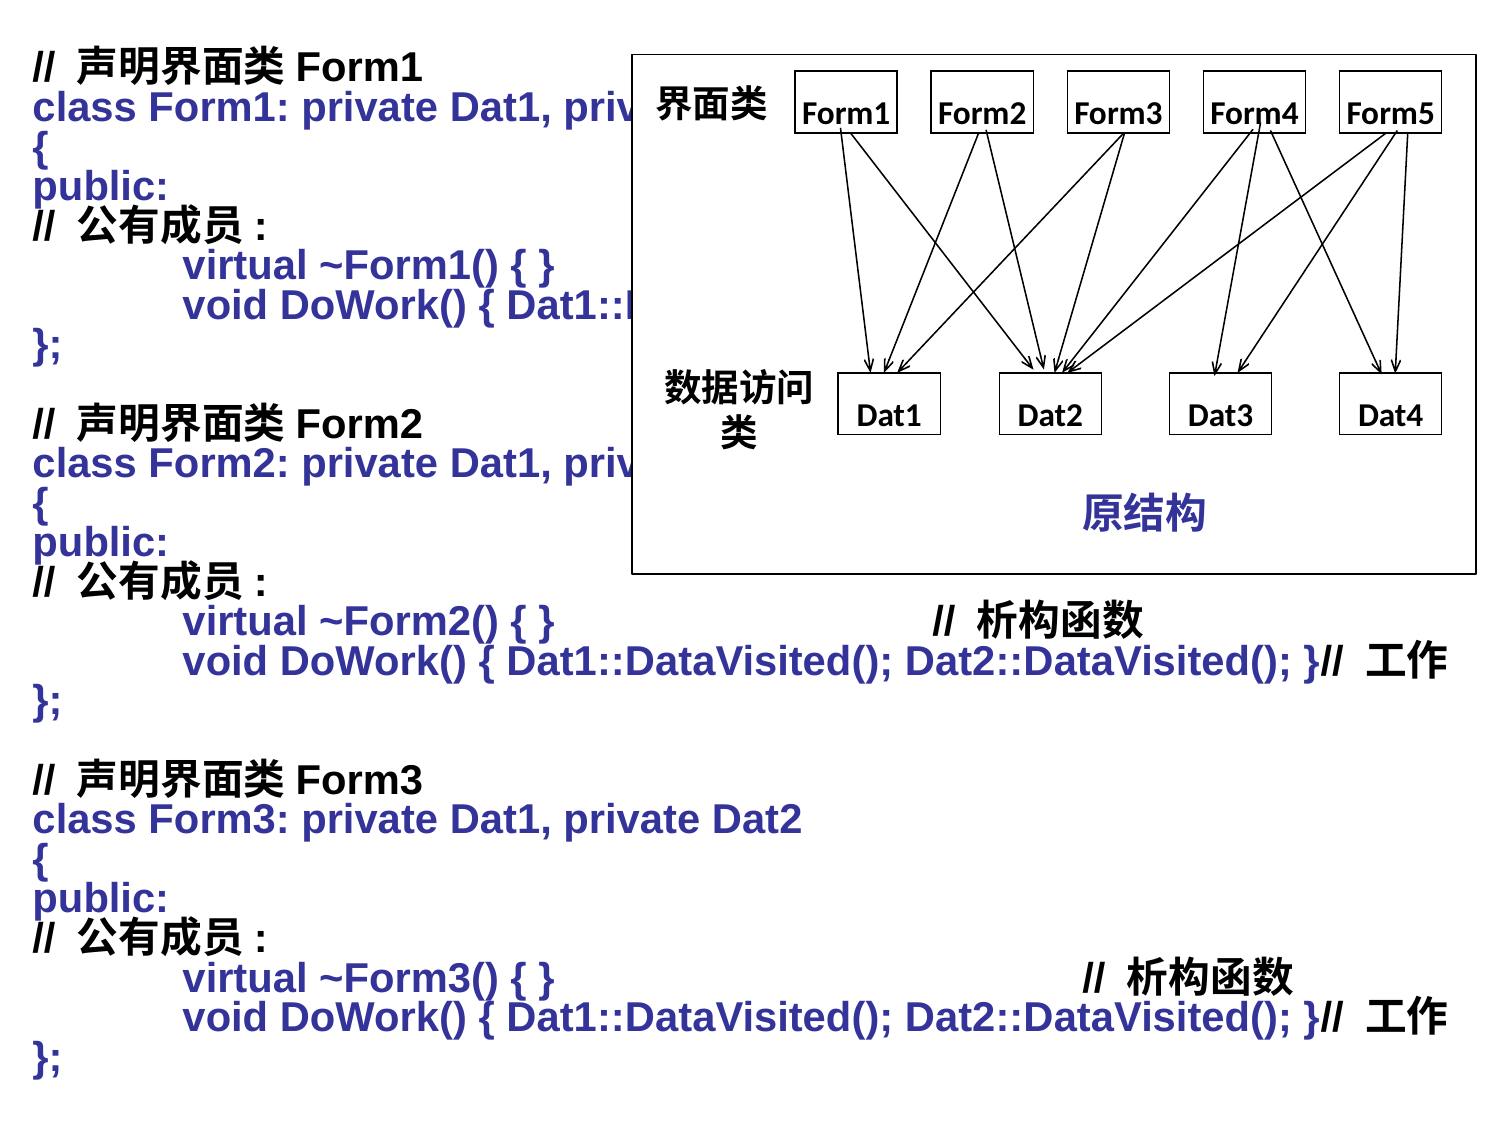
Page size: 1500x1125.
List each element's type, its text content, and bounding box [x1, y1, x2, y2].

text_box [631, 54, 1477, 575]
text_box // 声明界面类Form1 class Form1: private Dat1, private Dat2 { public: // 公有成员: virtual ~Form1() { } // 析构函数 void DoWork() { Dat1::DataVisited(); Dat2::DataVisited(); }// 工作 }; // 声明界面类Form2 class Form2: private Dat1, private Dat2 { public: // 公有成员: virtual ~Form2() { } // 析构函数 void DoWork() { Dat1::DataVisited(); Dat2::DataVisited(); }// 工作 }; // 声明界面类Form3 class Form3: private Dat1, private Dat2 { public: // 公有成员: virtual ~Form3() { } // 析构函数 void DoWork() { Dat1::DataVisited(); Dat2::DataVisited(); }// 工作 }; [17, 43, 1477, 1087]
